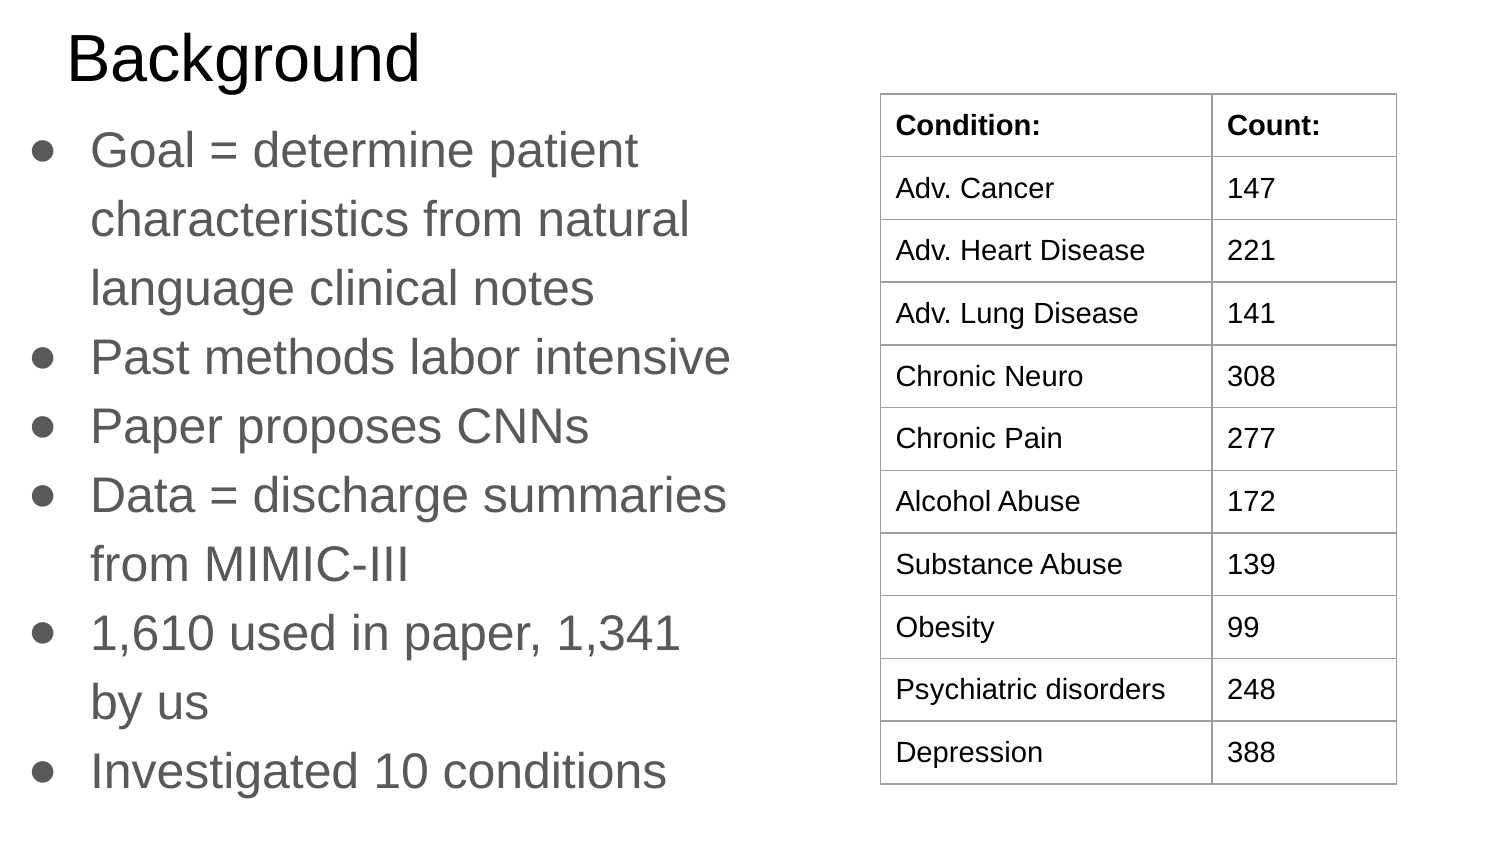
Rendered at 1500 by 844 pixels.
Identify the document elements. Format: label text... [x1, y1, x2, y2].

table_cell Alcohol Abuse [881, 471, 1211, 532]
table_cell Adv. Heart Disease [881, 220, 1211, 281]
table_cell 147 [1213, 157, 1396, 219]
table_cell 277 [1213, 408, 1396, 470]
table_cell Psychiatric disorders [881, 659, 1211, 720]
table_cell Substance Abuse [881, 534, 1211, 595]
table_cell 172 [1213, 471, 1396, 532]
table_cell 221 [1213, 220, 1396, 281]
table_cell Depression [881, 722, 1211, 783]
table_cell 388 [1213, 722, 1396, 783]
table_cell Chronic Neuro [881, 346, 1211, 407]
table_cell Adv. Cancer [881, 157, 1211, 219]
table_cell 308 [1213, 346, 1396, 407]
title Background [51, 0, 750, 93]
table_cell Obesity [881, 596, 1211, 658]
table_cell 99 [1213, 596, 1396, 658]
table_header Count: [1213, 95, 1396, 156]
table_header Condition: [881, 95, 1211, 156]
table_cell 139 [1213, 534, 1396, 595]
table_cell Chronic Pain [881, 408, 1211, 470]
table_cell Adv. Lung Disease [881, 283, 1211, 344]
table_cell 141 [1213, 283, 1396, 344]
table_cell 248 [1213, 659, 1396, 720]
list Goal = determine patient characteristics from natural language clinical notes Past methods labor intensive Paper proposes CNNs Data = discharge summaries from MIMIC-III 1,610 used in paper, 1,341 by us Investigated 10 conditions [0, 93, 750, 844]
